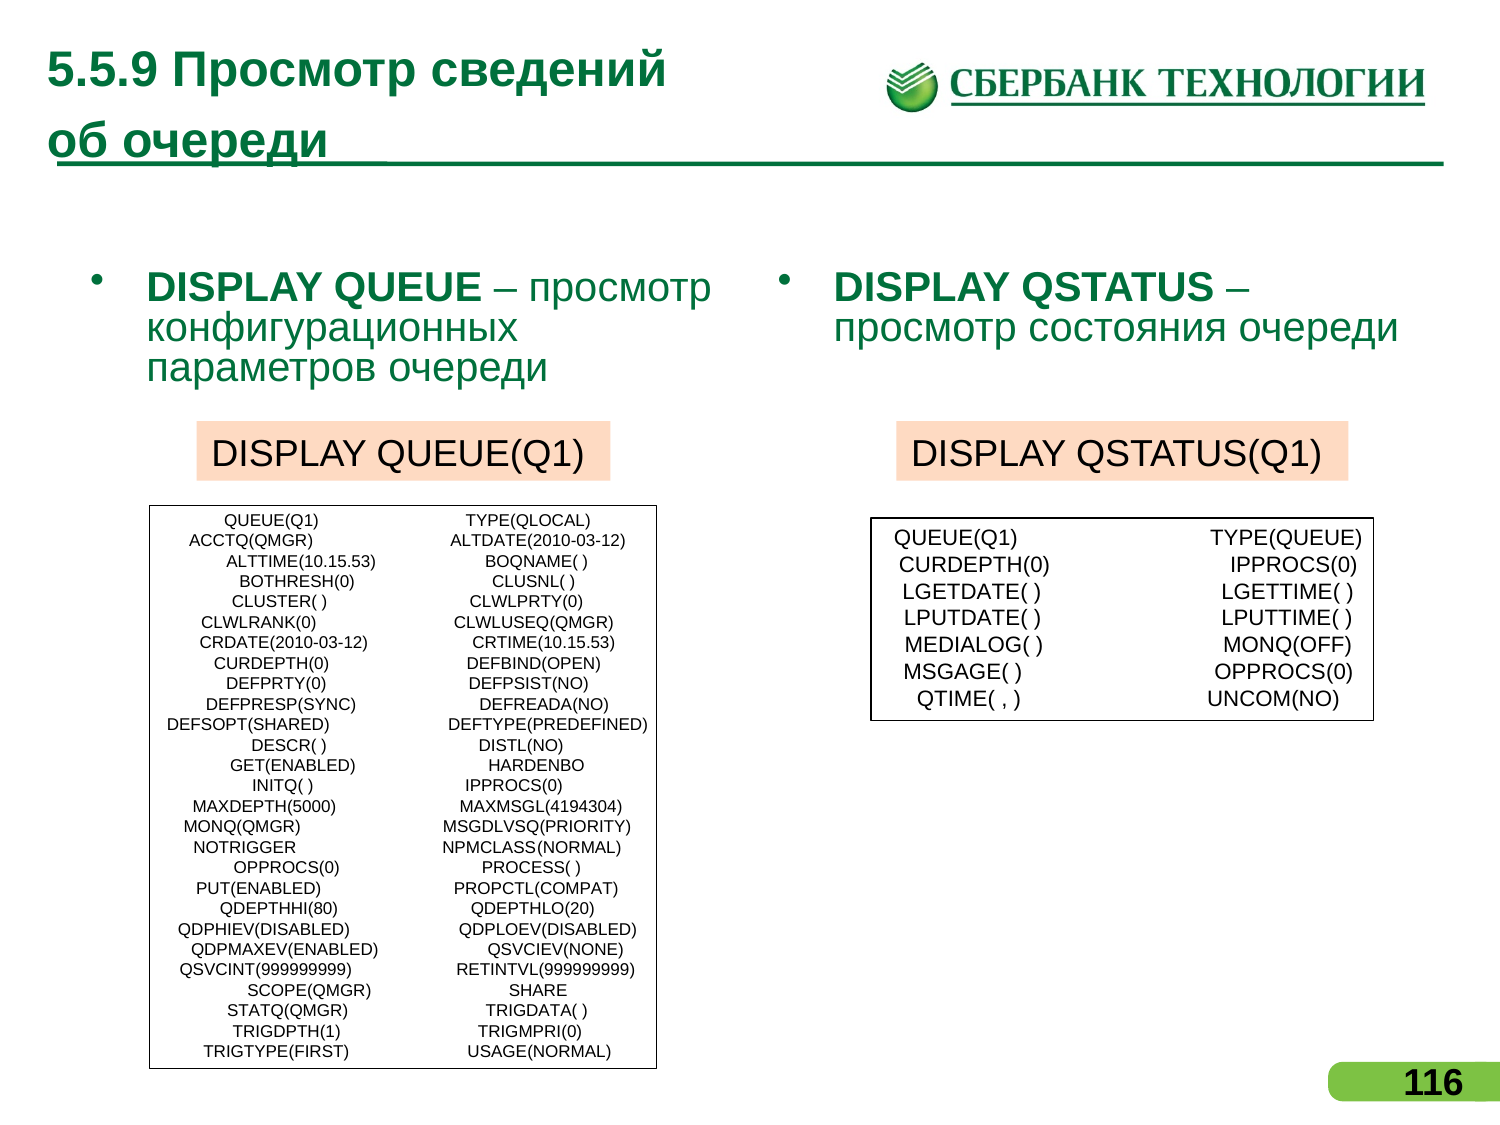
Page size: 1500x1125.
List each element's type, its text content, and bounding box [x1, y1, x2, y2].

list DISPLAY QUEUE – просмотр конфигурационных параметров очереди [75, 262, 738, 409]
title 5.5.9 Просмотр сведений об очереди [46, 40, 967, 152]
list DISPLAY QSTATUS – просмотр состояния очереди [762, 262, 1425, 421]
picture [868, 30, 1436, 161]
text_box DISPLAY QSTATUS(Q1) [896, 421, 1349, 481]
text_box DISPLAY QUEUE(Q1) [196, 421, 611, 481]
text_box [147, 503, 659, 1071]
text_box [867, 515, 1377, 724]
